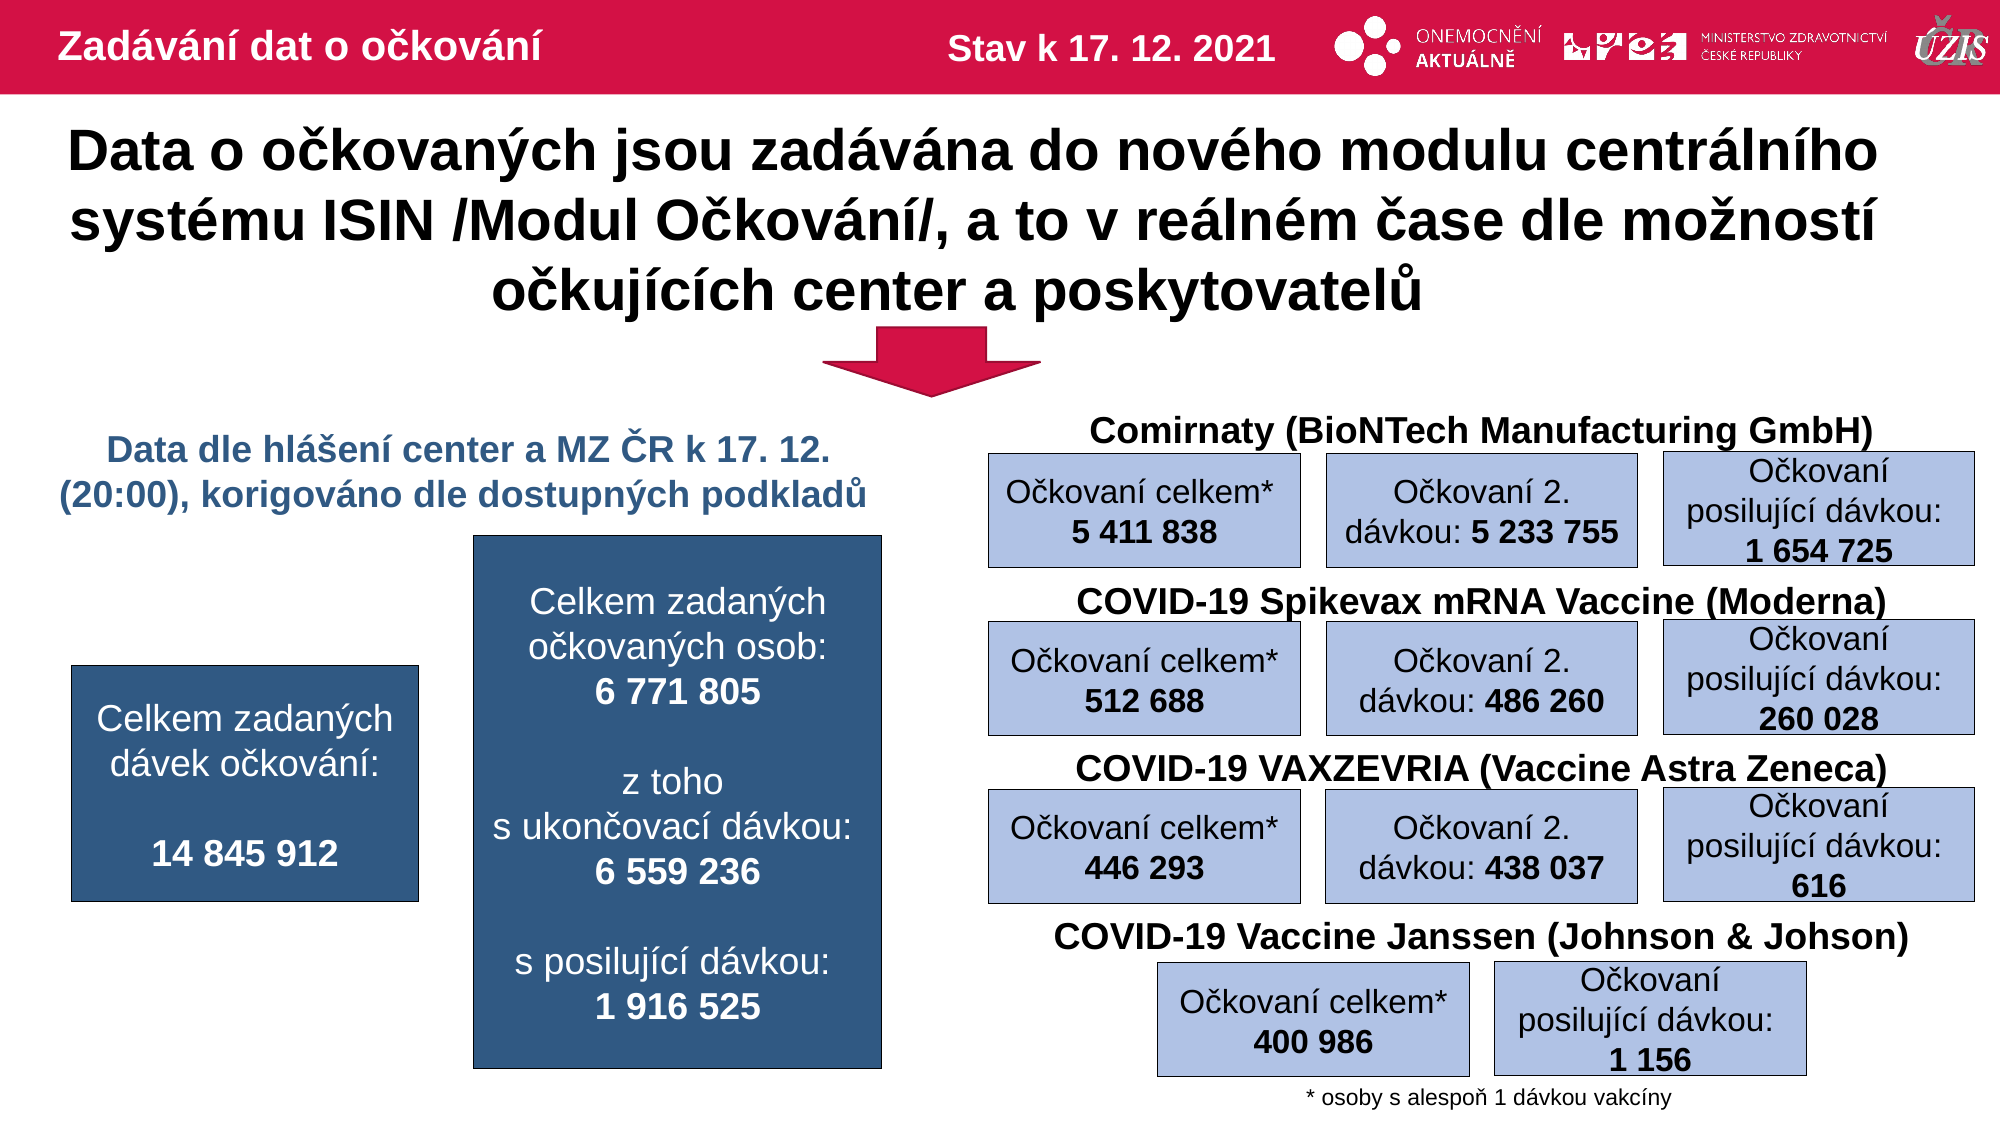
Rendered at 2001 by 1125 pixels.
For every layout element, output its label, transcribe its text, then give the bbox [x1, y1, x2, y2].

picture [1334, 16, 1542, 76]
text_box Očkovaní posilující dávkou: 616 [1663, 787, 1975, 902]
picture [1915, 15, 1989, 66]
text_box [822, 326, 1041, 398]
text_box Stav k 17. 12. 2021 [932, 16, 1322, 77]
text_box Očkovaní posilující dávkou: 1 156 [1494, 961, 1807, 1076]
text_box * osoby s alespoň 1 dávkou vakcíny [1291, 1075, 1693, 1118]
text_box Očkovaní celkem* 400 986 [1157, 962, 1470, 1077]
text_box Celkem zadaných dávek očkování: 14 845 912 [71, 665, 419, 902]
text_box Očkovaní 2. dávkou: 486 260 [1326, 630, 1638, 736]
text_box Celkem zadaných očkovaných osob: 6 771 805 z toho s ukončovací dávkou: 6 559 236 s posilující dávkou: 1 916 525 [473, 535, 882, 1069]
text_box Očkovaní posilující dávkou: 260 028 [1663, 619, 1975, 735]
title Zadávání dat o očkování [42, 0, 1262, 95]
text_box Očkovaní celkem* 512 688 [988, 630, 1301, 736]
text_box Data dle hlášení center a MZ ČR k 17. 12. (20:00), korigováno dle dostupných podkladů [29, 417, 909, 522]
text_box COVID-19 Spikevax mRNA Vaccine (Moderna) [988, 569, 1975, 630]
text_box Očkovaní celkem* 5 411 838 [988, 458, 1301, 568]
text_box COVID-19 VAXZEVRIA (Vaccine Astra Zeneca) [988, 736, 1975, 797]
text_box Očkovaní 2. dávkou: 5 233 755 [1326, 458, 1638, 568]
text_box Comirnaty (BioNTech Manufacturing GmbH) [988, 398, 1975, 458]
text_box COVID-19 Vaccine Janssen (Johnson & Johson) [988, 904, 1975, 965]
text_box Očkovaní 2. dávkou: 438 037 [1325, 797, 1638, 904]
text_box Data o očkovaných jsou zadávána do nového modulu centrálního systému ISIN /Modul Očkování/, a to v reálném čase dle možností očkujících center a poskytovatelů [10, 104, 1938, 330]
picture [1563, 31, 1888, 60]
text_box Očkovaní posilující dávkou: 1 654 725 [1663, 451, 1975, 566]
text_box Očkovaní celkem* 446 293 [988, 797, 1301, 904]
